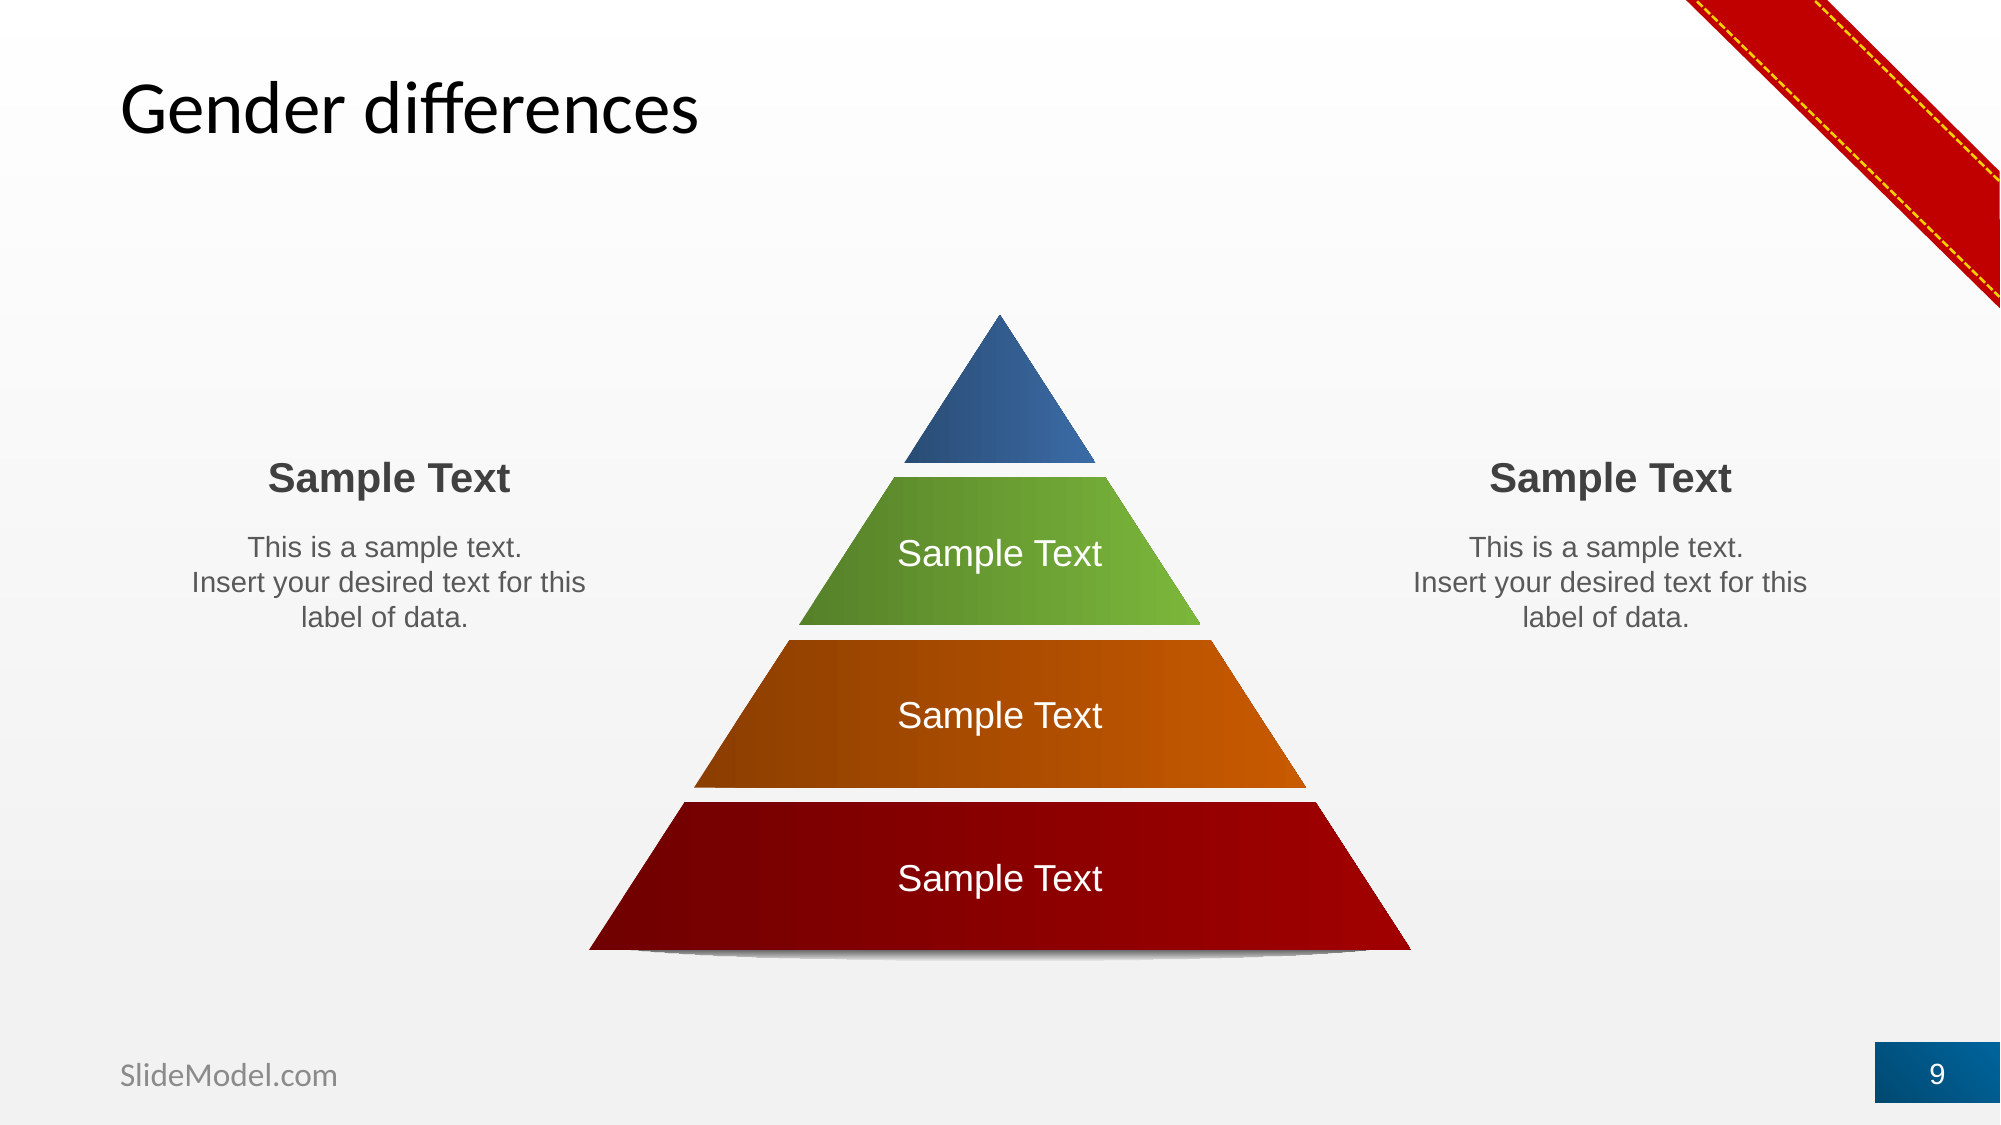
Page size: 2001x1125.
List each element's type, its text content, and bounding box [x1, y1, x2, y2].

footer SlideModel.com [99, 1042, 734, 1103]
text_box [588, 314, 1412, 961]
slide_number 9 [1875, 1042, 2000, 1103]
title Gender differences [99, 45, 1200, 162]
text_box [1696, 0, 2000, 341]
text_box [1397, 442, 1824, 642]
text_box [176, 442, 603, 642]
